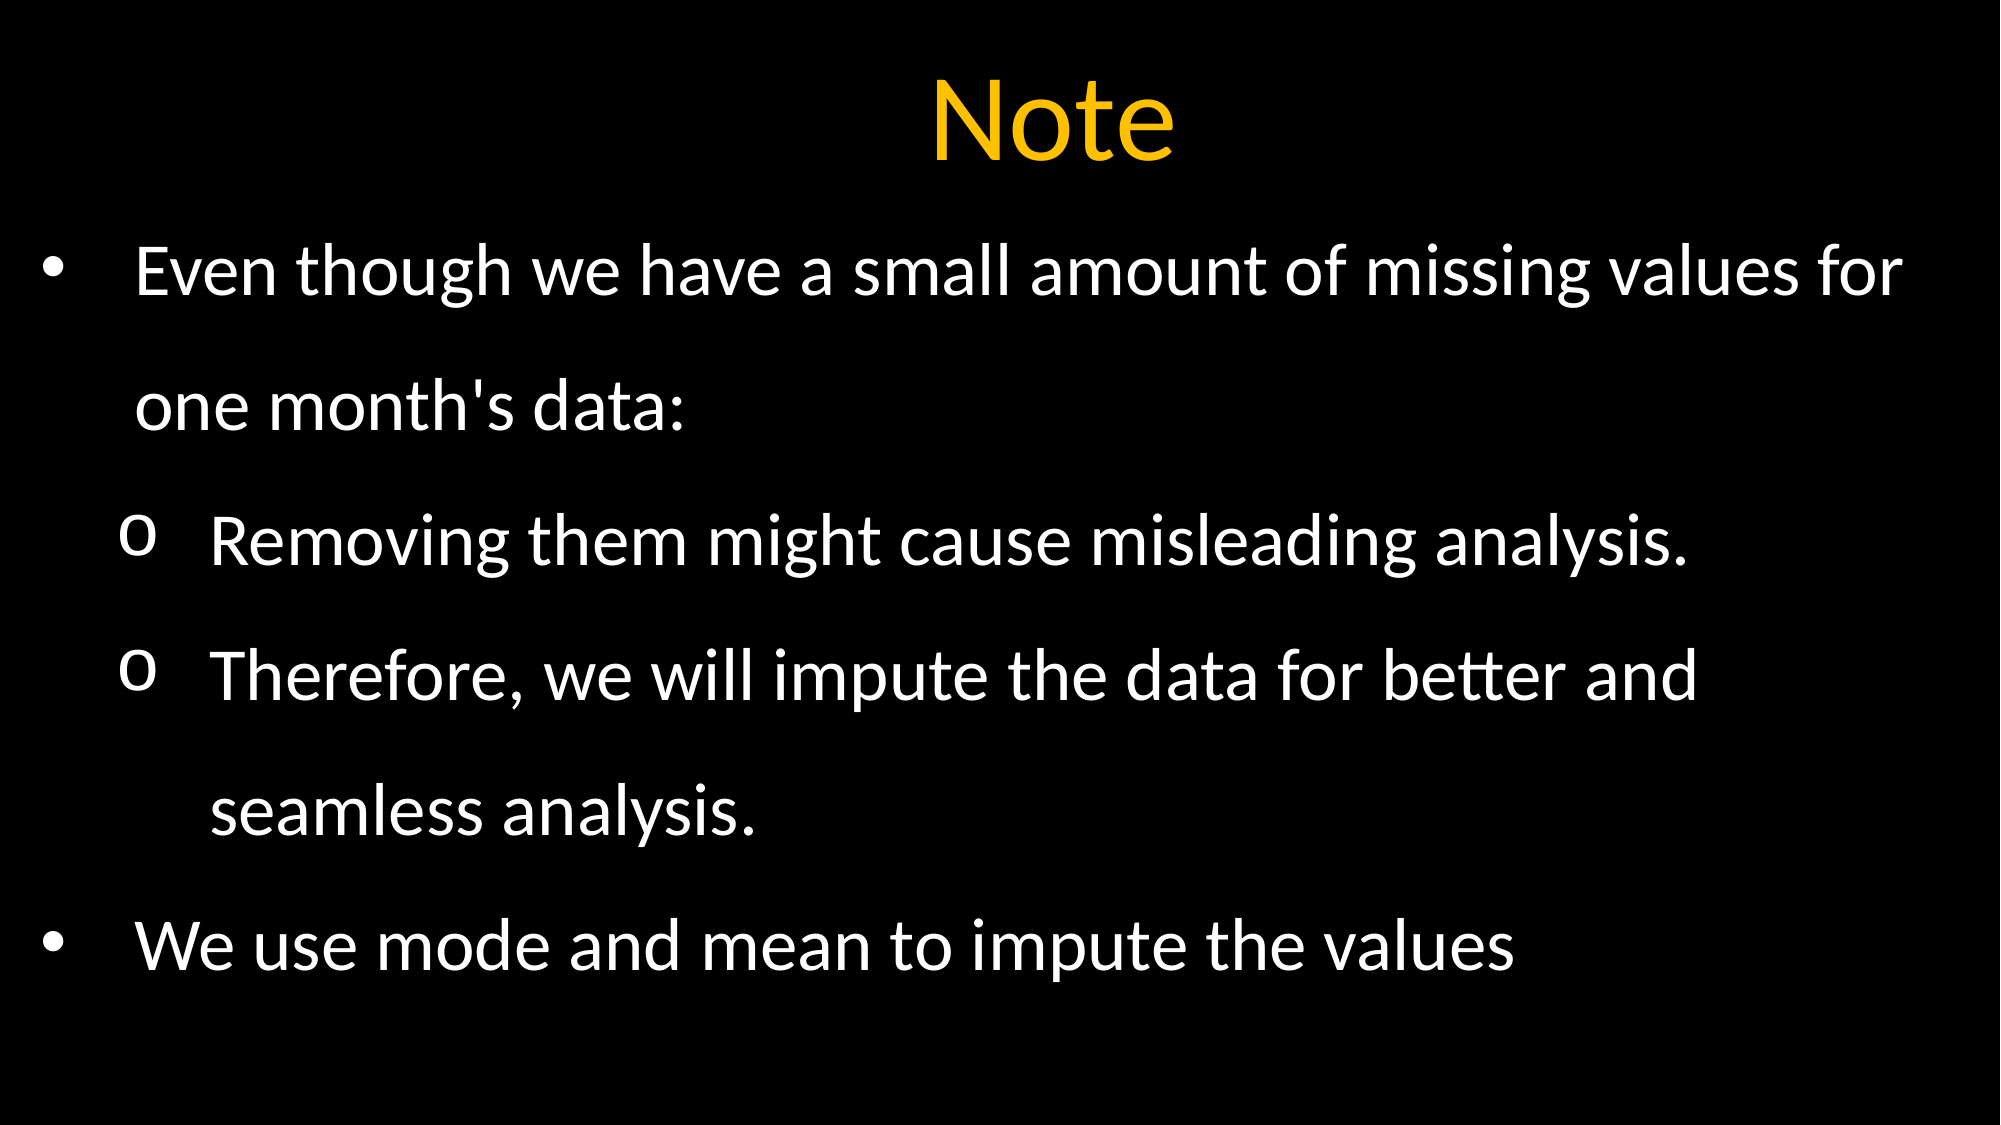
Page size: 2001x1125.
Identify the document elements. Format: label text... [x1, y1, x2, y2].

text_box Note [338, 27, 1768, 193]
text_box Even though we have a small amount of missing values for one month's data: Removing them might cause misleading analysis. Therefore, we will impute the data for better and seamless analysis. We use mode and mean to impute the values [25, 168, 1971, 994]
